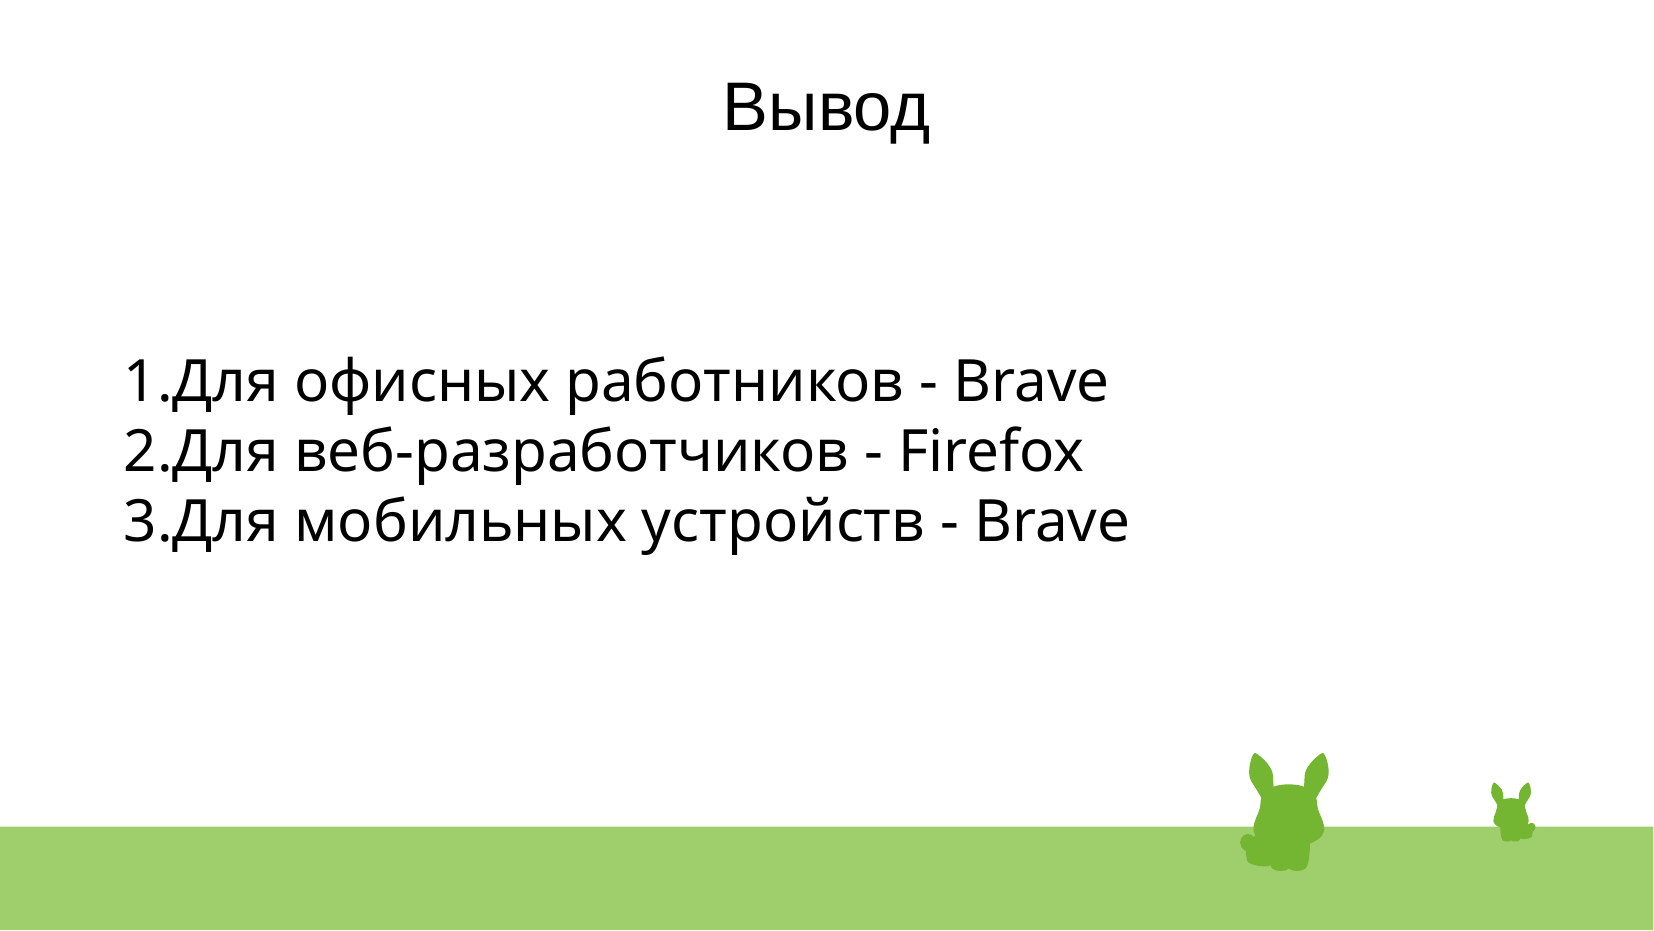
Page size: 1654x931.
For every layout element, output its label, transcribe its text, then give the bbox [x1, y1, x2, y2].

title Вывод [88, 29, 1565, 178]
text_box Для офисных работников - Brave Для веб-разработчиков - Firefox Для мобильных устройств - Brave [118, 187, 1418, 709]
